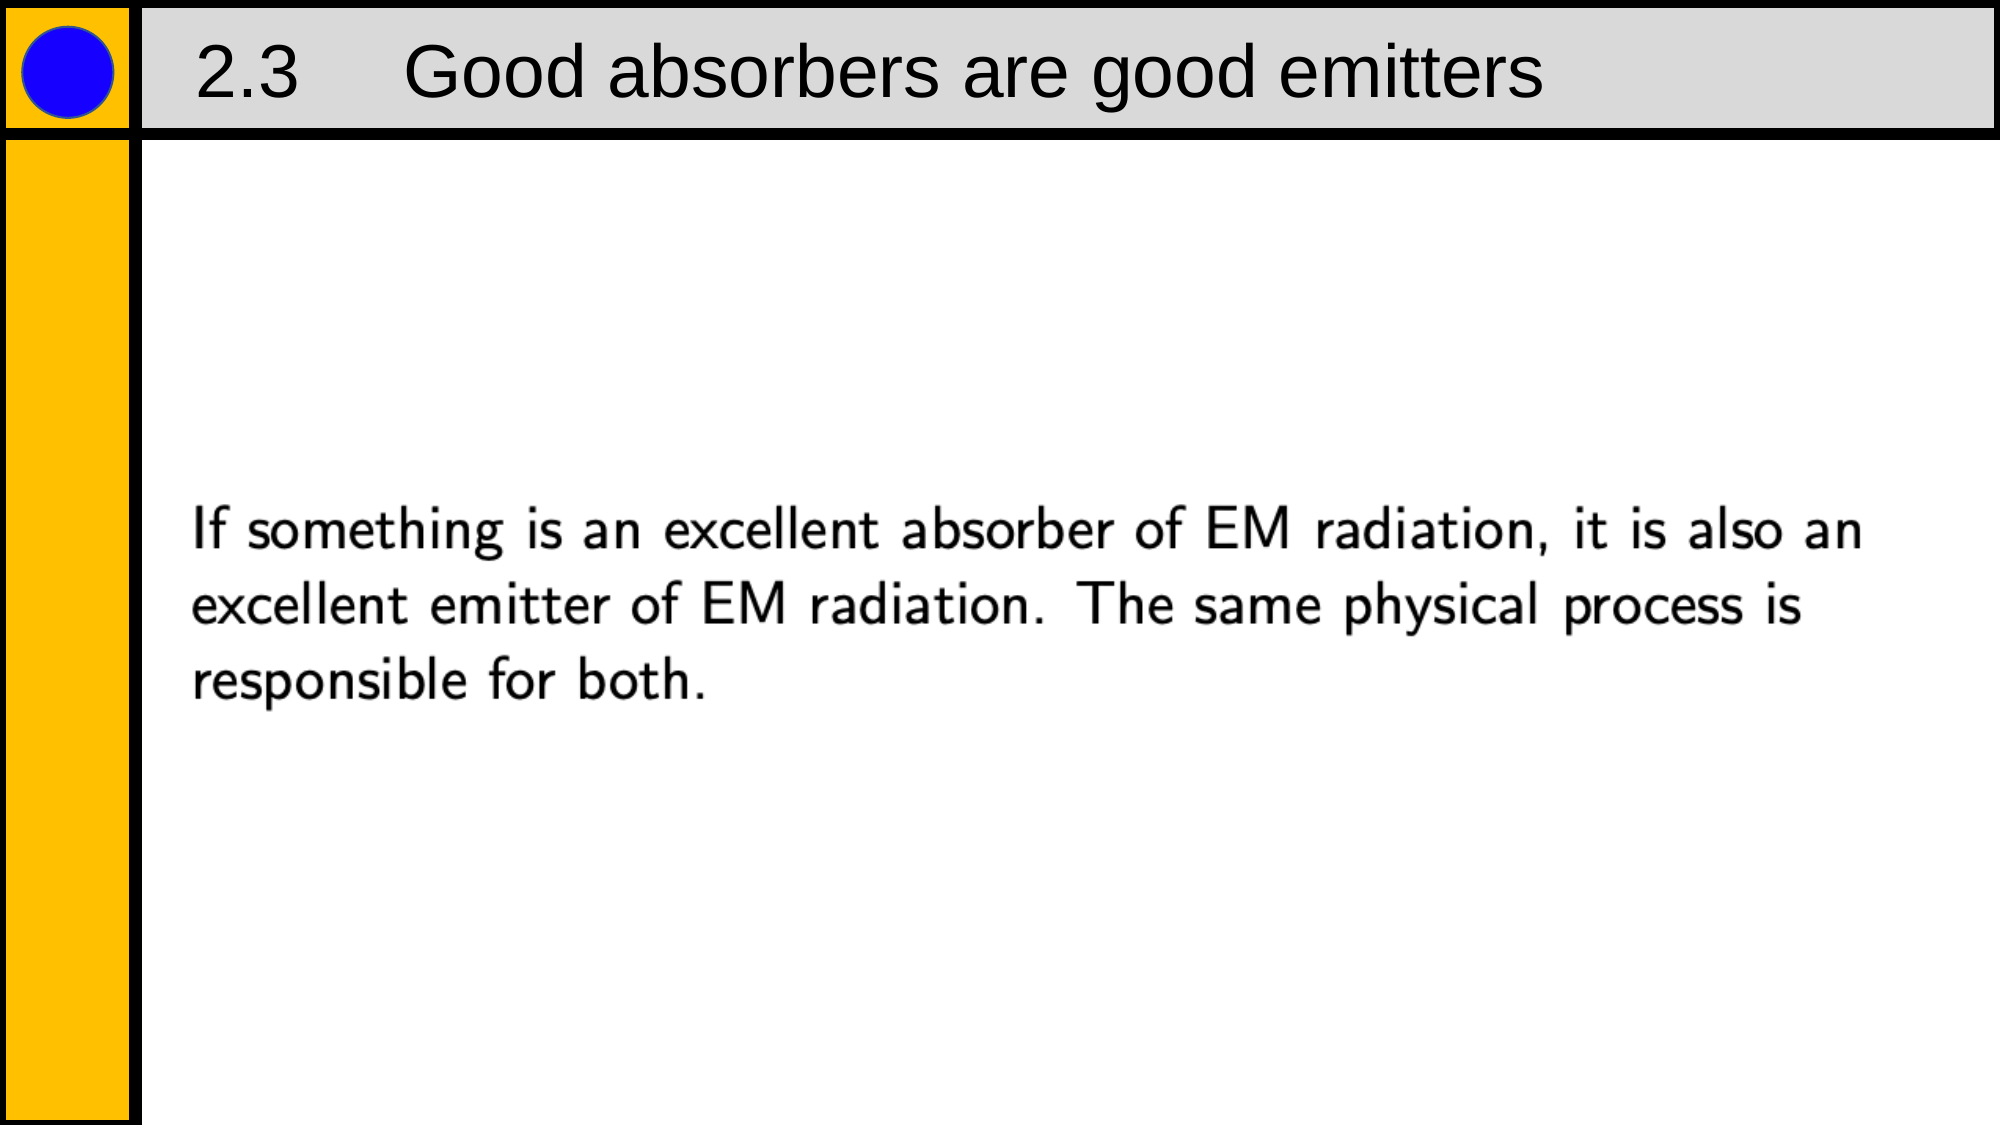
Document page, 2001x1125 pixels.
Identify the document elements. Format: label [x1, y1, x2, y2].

picture [174, 467, 1912, 754]
text_box [0, 1, 2000, 1125]
